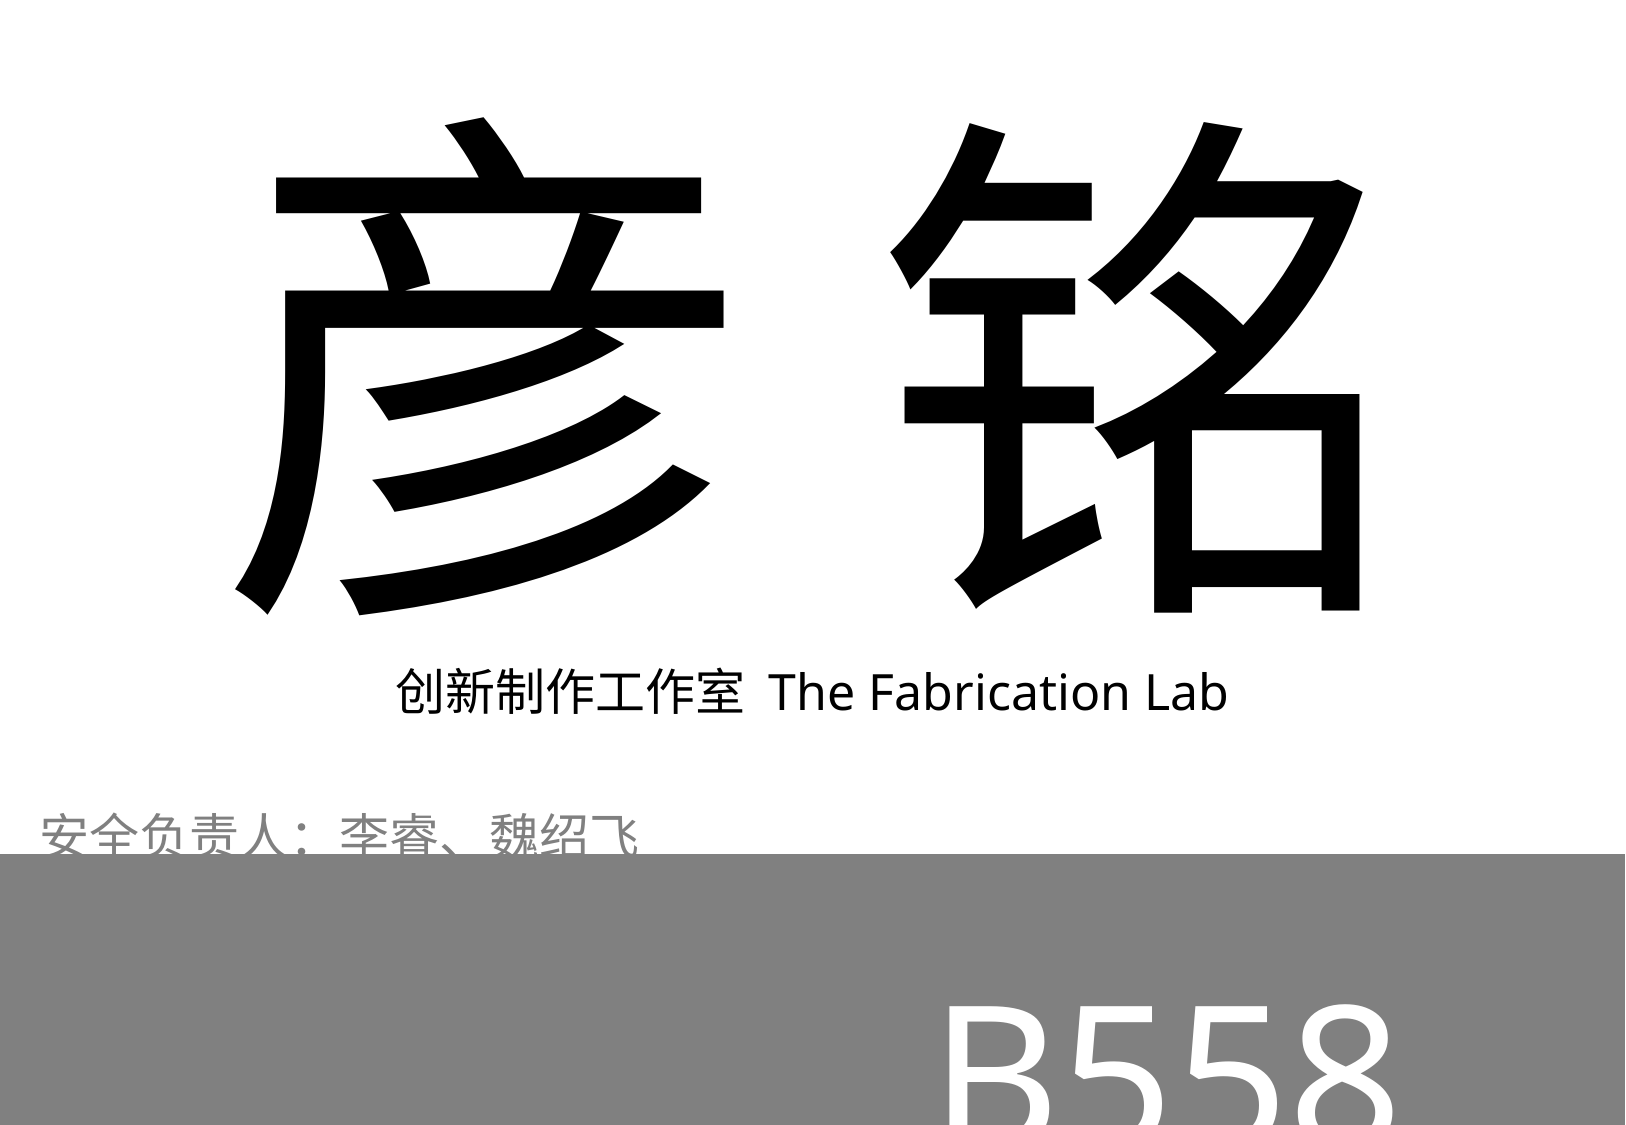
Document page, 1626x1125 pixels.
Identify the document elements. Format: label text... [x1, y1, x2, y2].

text_box 彦 铭 [79, 29, 1546, 653]
text_box 创新制作工作室 The Fabrication Lab [24, 653, 1600, 728]
text_box 安全负责人：李睿、魏绍飞 [24, 797, 863, 873]
text_box B558 [915, 942, 1600, 1125]
